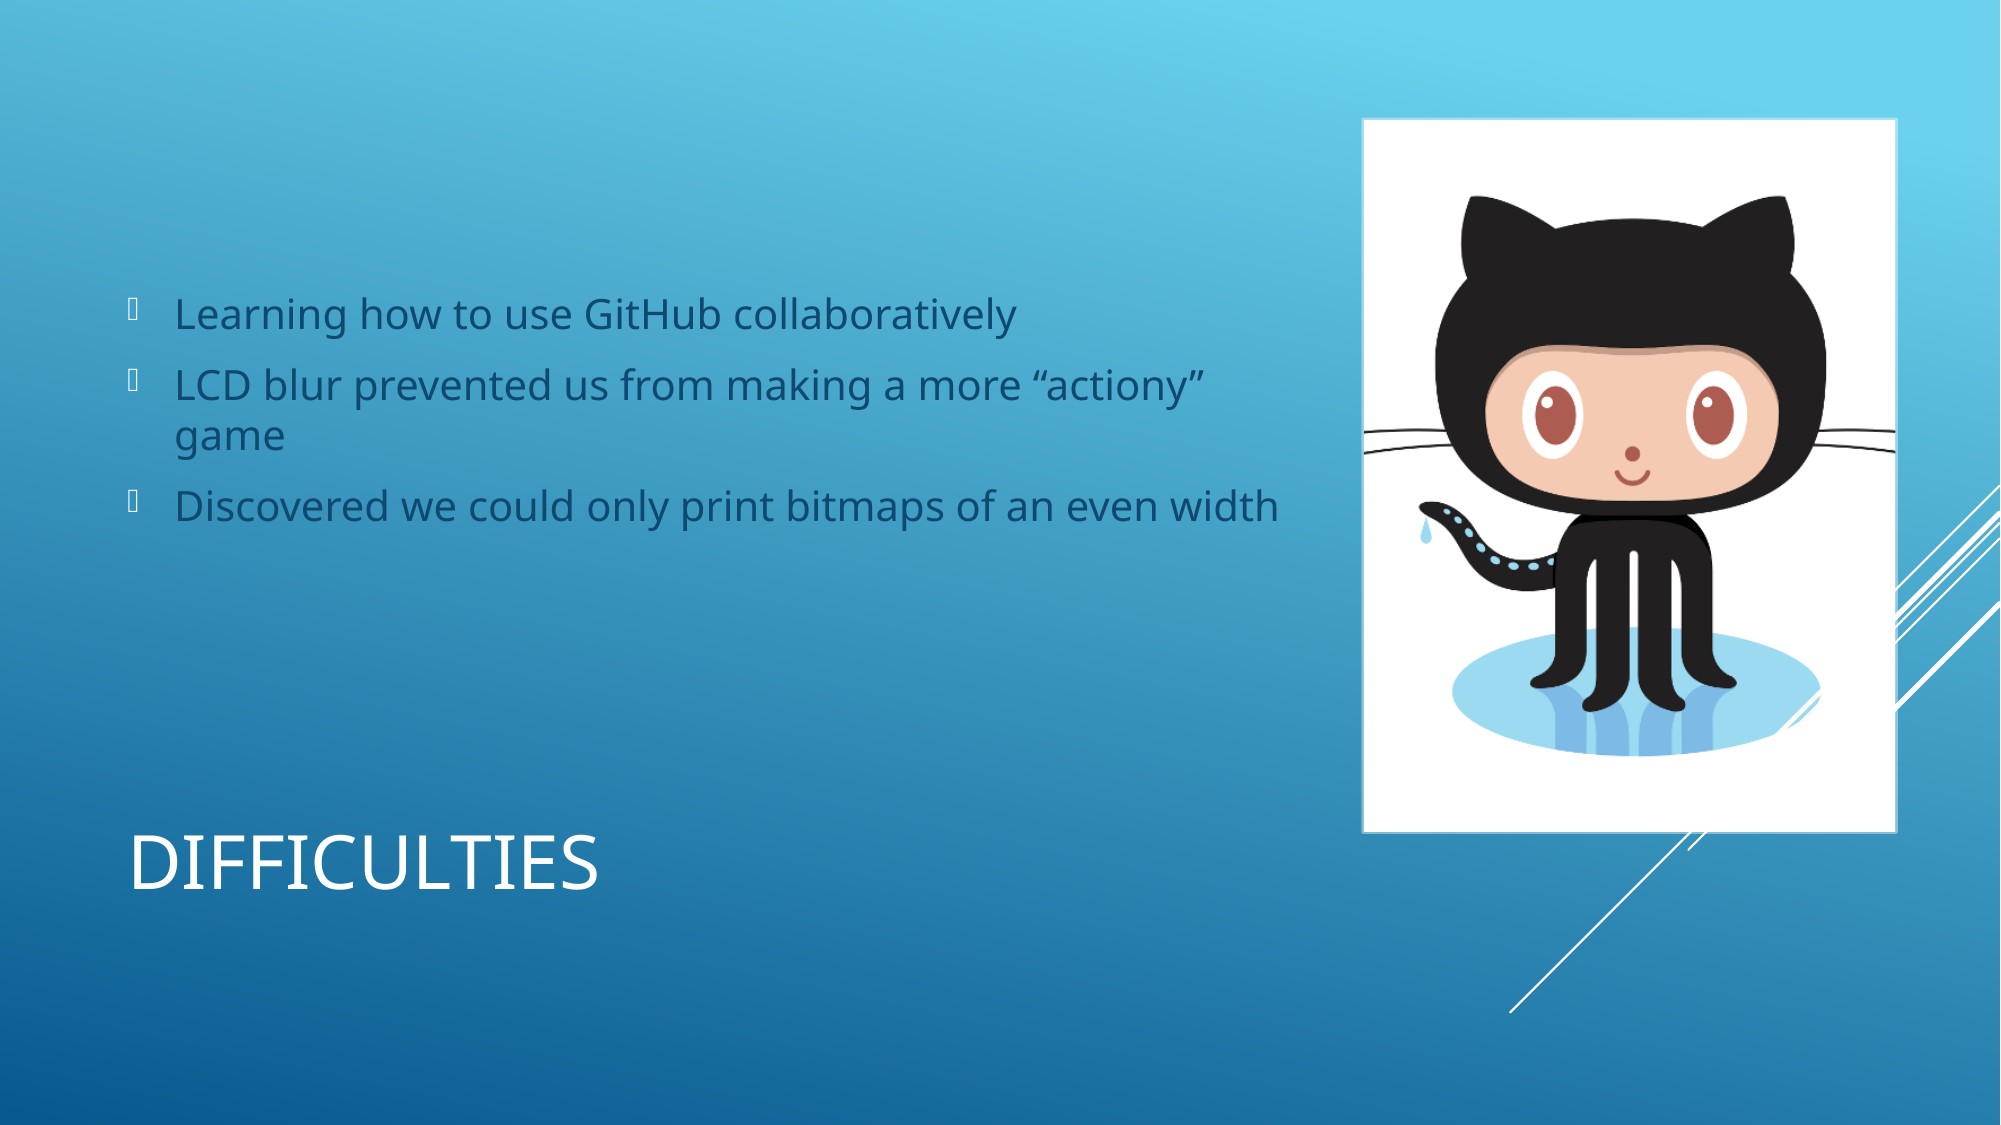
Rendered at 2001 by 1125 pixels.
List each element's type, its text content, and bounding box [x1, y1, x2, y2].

title Difficulties [112, 736, 1318, 984]
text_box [1510, 485, 2000, 1013]
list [1363, 119, 1896, 832]
list Learning how to use GitHub collaboratively LCD blur prevented us from making a more “actiony” game Discovered we could only print bitmaps of an even width [112, 112, 1318, 706]
